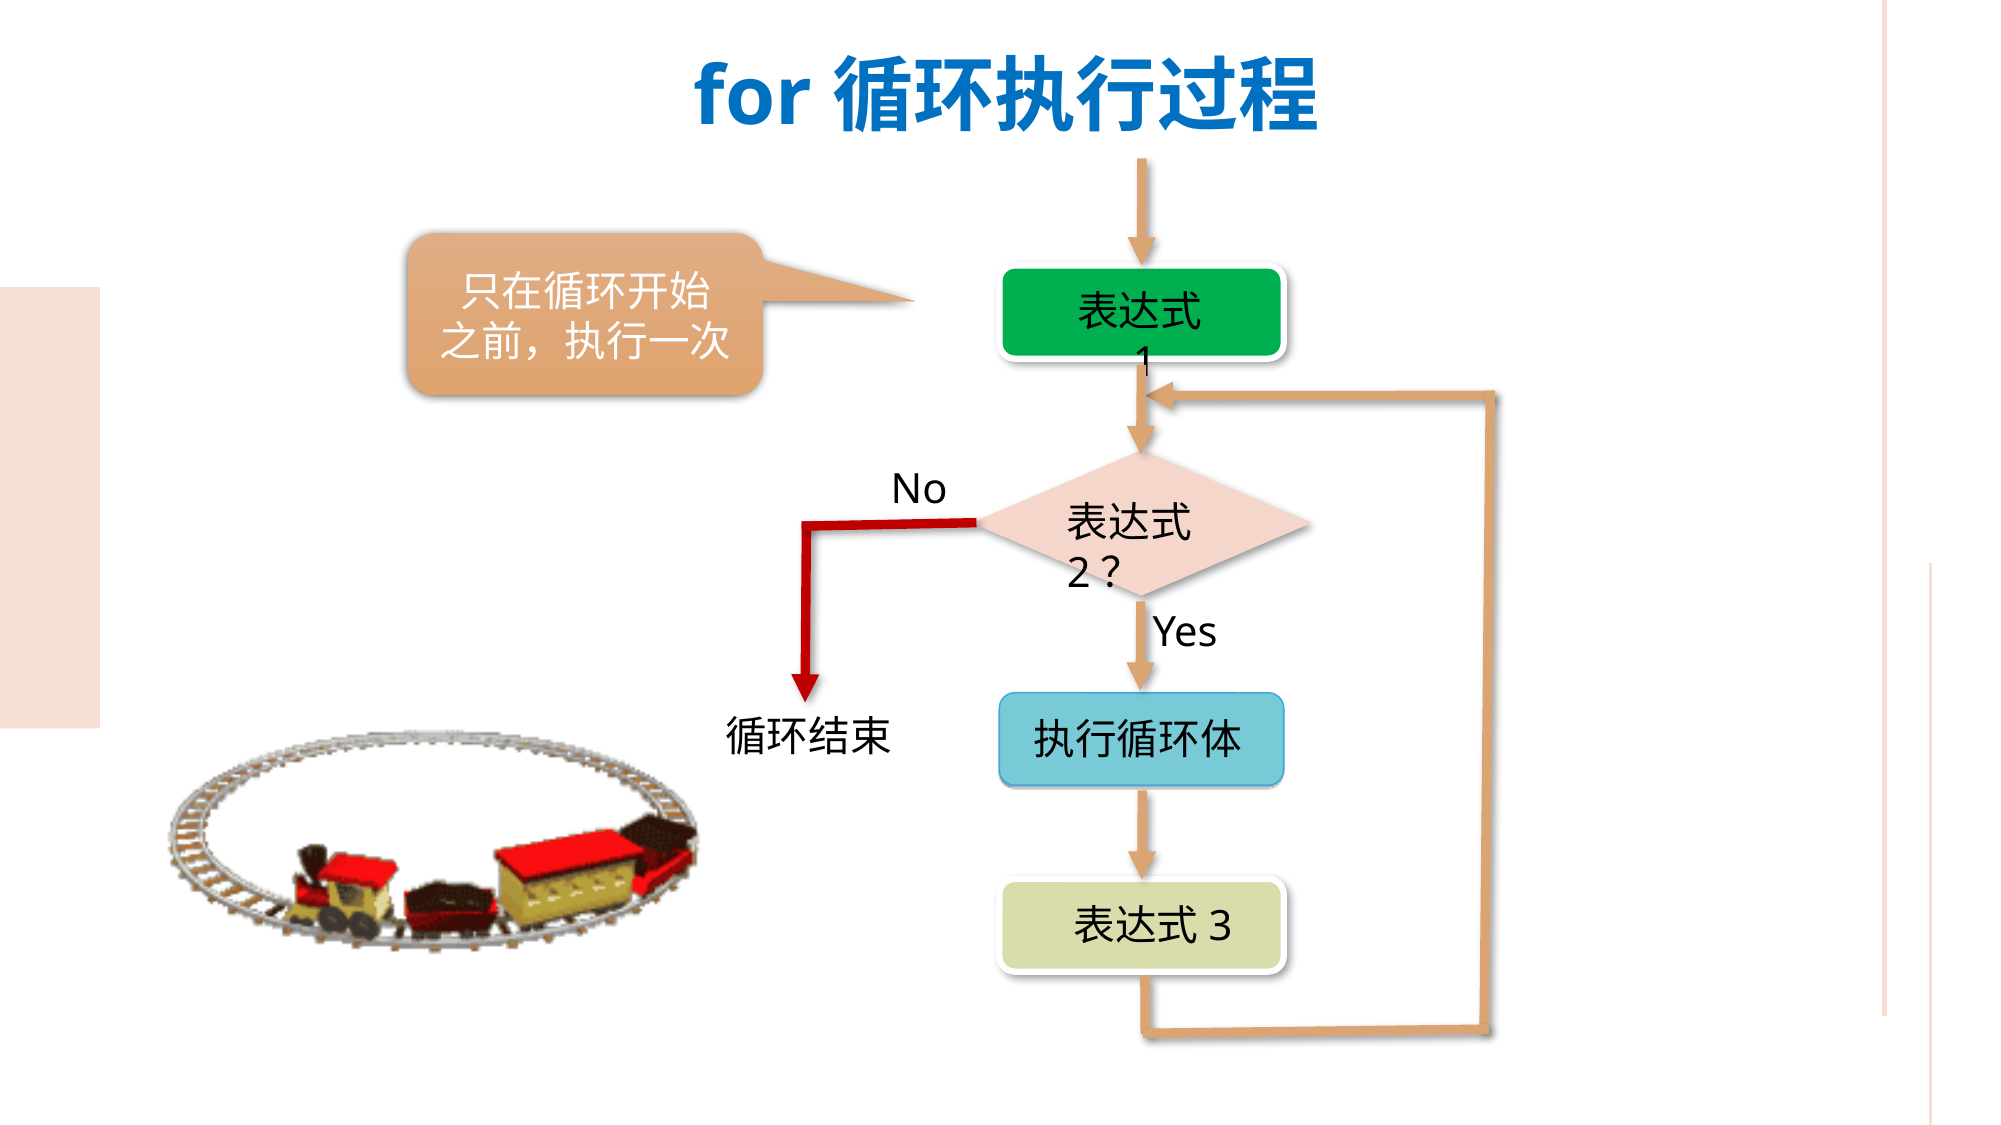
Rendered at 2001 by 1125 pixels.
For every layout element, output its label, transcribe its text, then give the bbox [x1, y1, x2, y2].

text_box [973, 452, 1231, 558]
text_box 循环结束 [720, 702, 920, 768]
text_box 表达式2？ [1052, 488, 1262, 604]
picture [149, 636, 720, 1039]
text_box 表达式1 [1055, 277, 1235, 393]
text_box No [875, 454, 973, 520]
text_box [999, 878, 1284, 972]
text_box [999, 692, 1284, 786]
text_box for循环执行过程 [679, 35, 1387, 148]
text_box 只在循环开始 之前，执行一次 [408, 233, 916, 396]
text_box 执行循环体 [1018, 705, 1272, 771]
text_box [999, 265, 1284, 359]
text_box [1262, 501, 1312, 545]
text_box 表达式3 [1058, 891, 1262, 957]
text_box Yes [1137, 596, 1235, 663]
